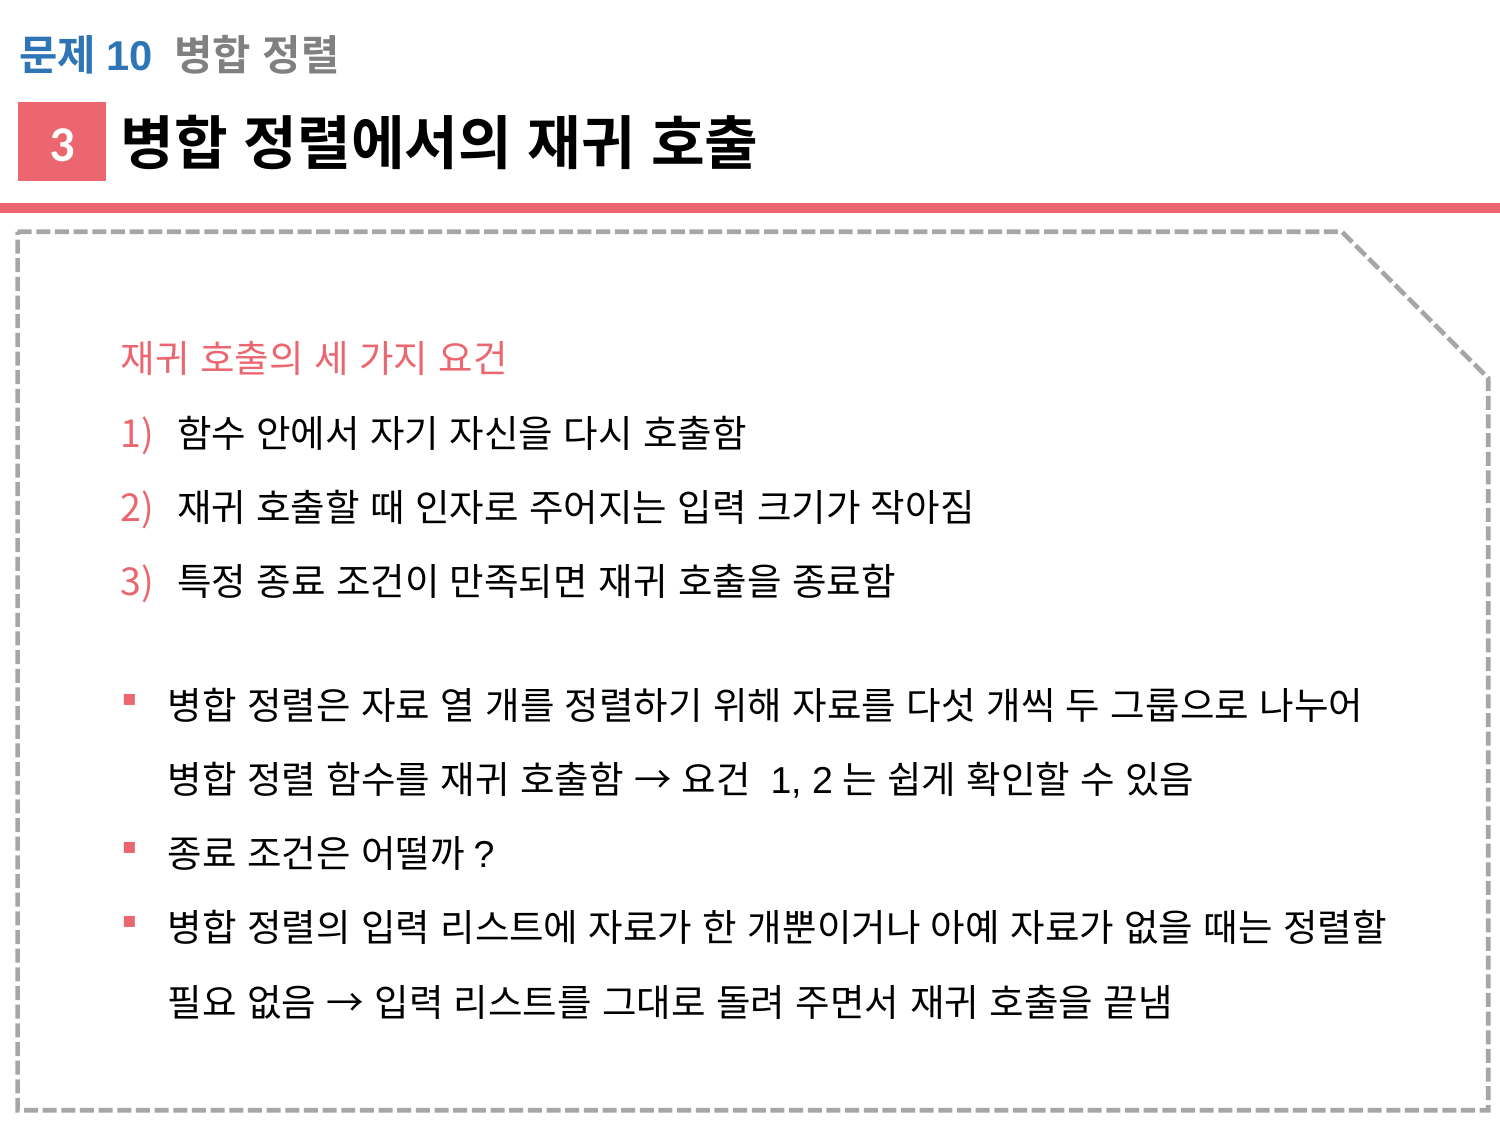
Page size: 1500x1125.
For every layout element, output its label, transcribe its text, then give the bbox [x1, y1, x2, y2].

text_box 재귀 호출의 세 가지 요건 함수 안에서 자기 자신을 다시 호출함 재귀 호출할 때 인자로 주어지는 입력 크기가 작아짐 특정 종료 조건이 만족되면 재귀 호출을 종료함 병합 정렬은 자료 열 개를 정렬하기 위해 자료를 다섯 개씩 두 그룹으로 나누어 병합 정렬 함수를 재귀 호출함 → 요건 1, 2는 쉽게 확인할 수 있음 종료 조건은 어떨까? 병합 정렬의 입력 리스트에 자료가 한 개뿐이거나 아예 자료가 없을 때는 정렬할 필요 없음 → 입력 리스트를 그대로 돌려 주면서 재귀 호출을 끝냄 [106, 298, 1422, 1031]
text_box 문제10 병합 정렬 [4, 21, 1422, 86]
text_box 병합 정렬에서의 재귀 호출 [106, 98, 1489, 184]
text_box [16, 230, 1490, 1112]
text_box 3 [17, 101, 106, 182]
